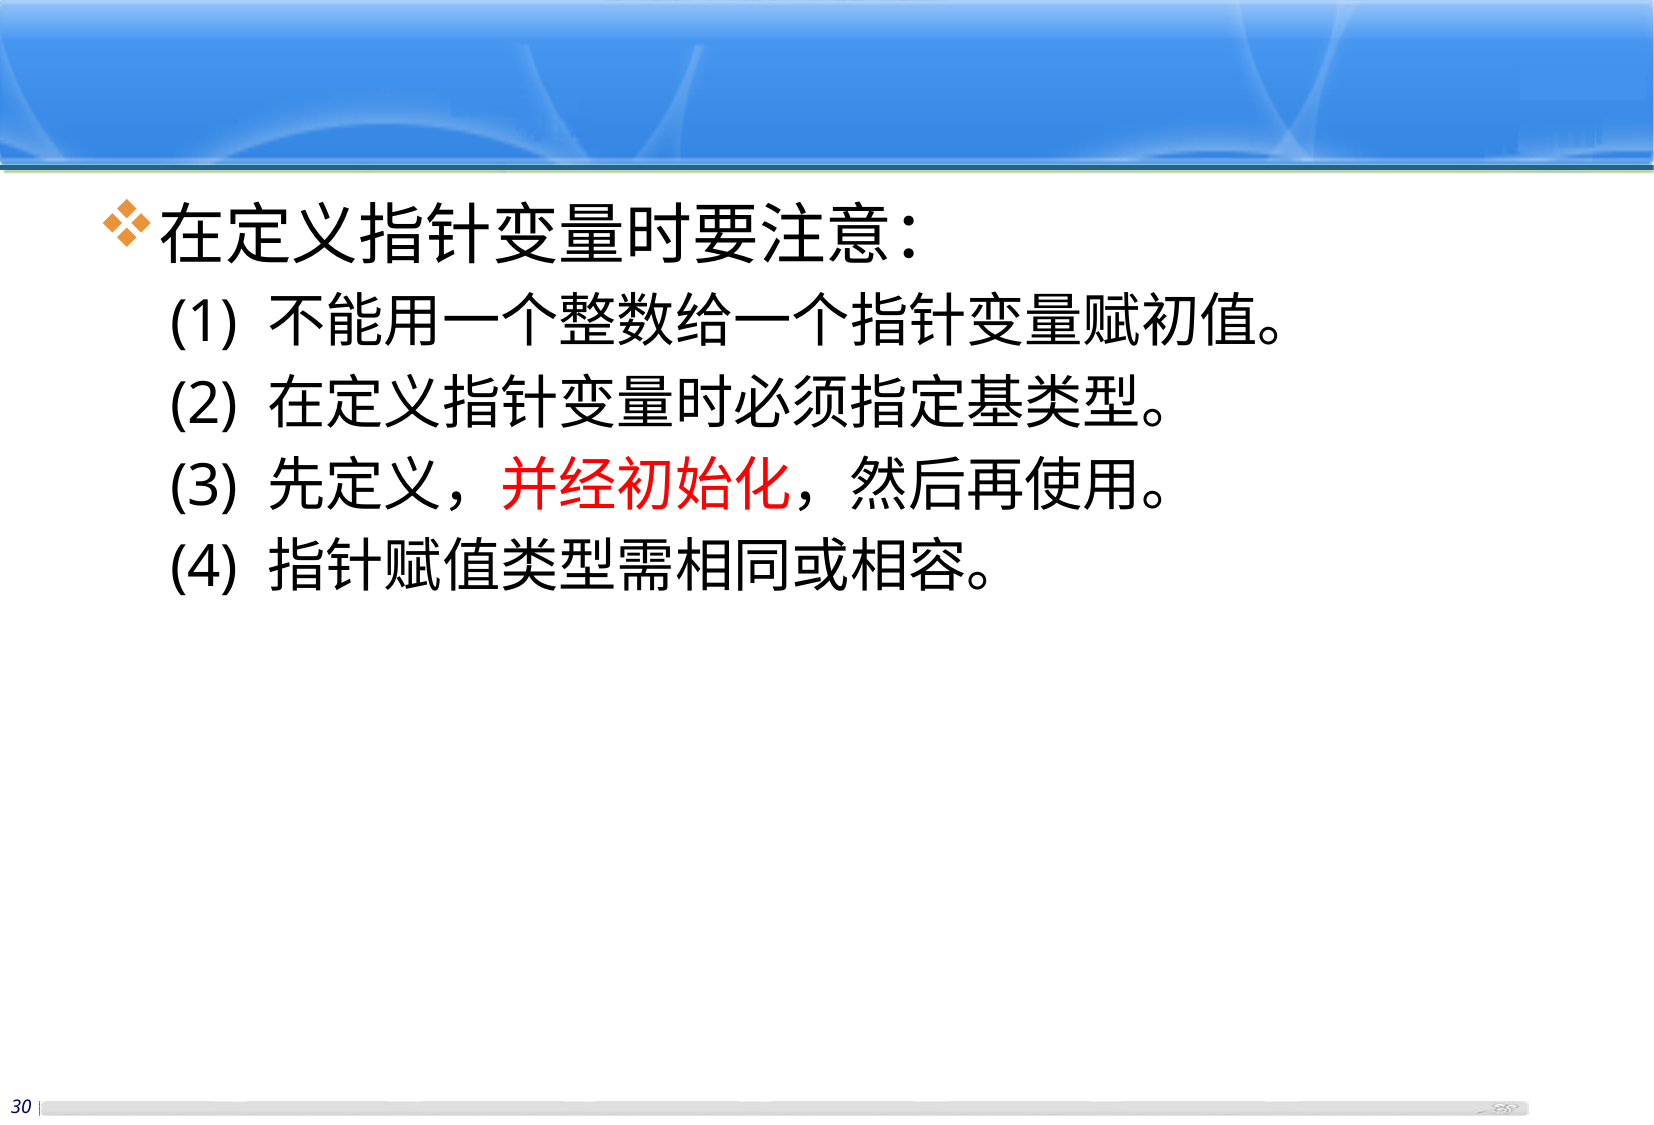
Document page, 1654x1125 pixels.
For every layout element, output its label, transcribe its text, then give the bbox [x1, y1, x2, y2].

picture [39, 1101, 1529, 1116]
picture [0, 0, 1654, 165]
list 在定义指针变量时要注意： (1) 不能用一个整数给一个指针变量赋初值。 (2) 在定义指针变量时必须指定基类型。 (3) 先定义，并经初始化，然后再使用。 (4) 指针赋值类型需相同或相容。 [82, 184, 1572, 1005]
